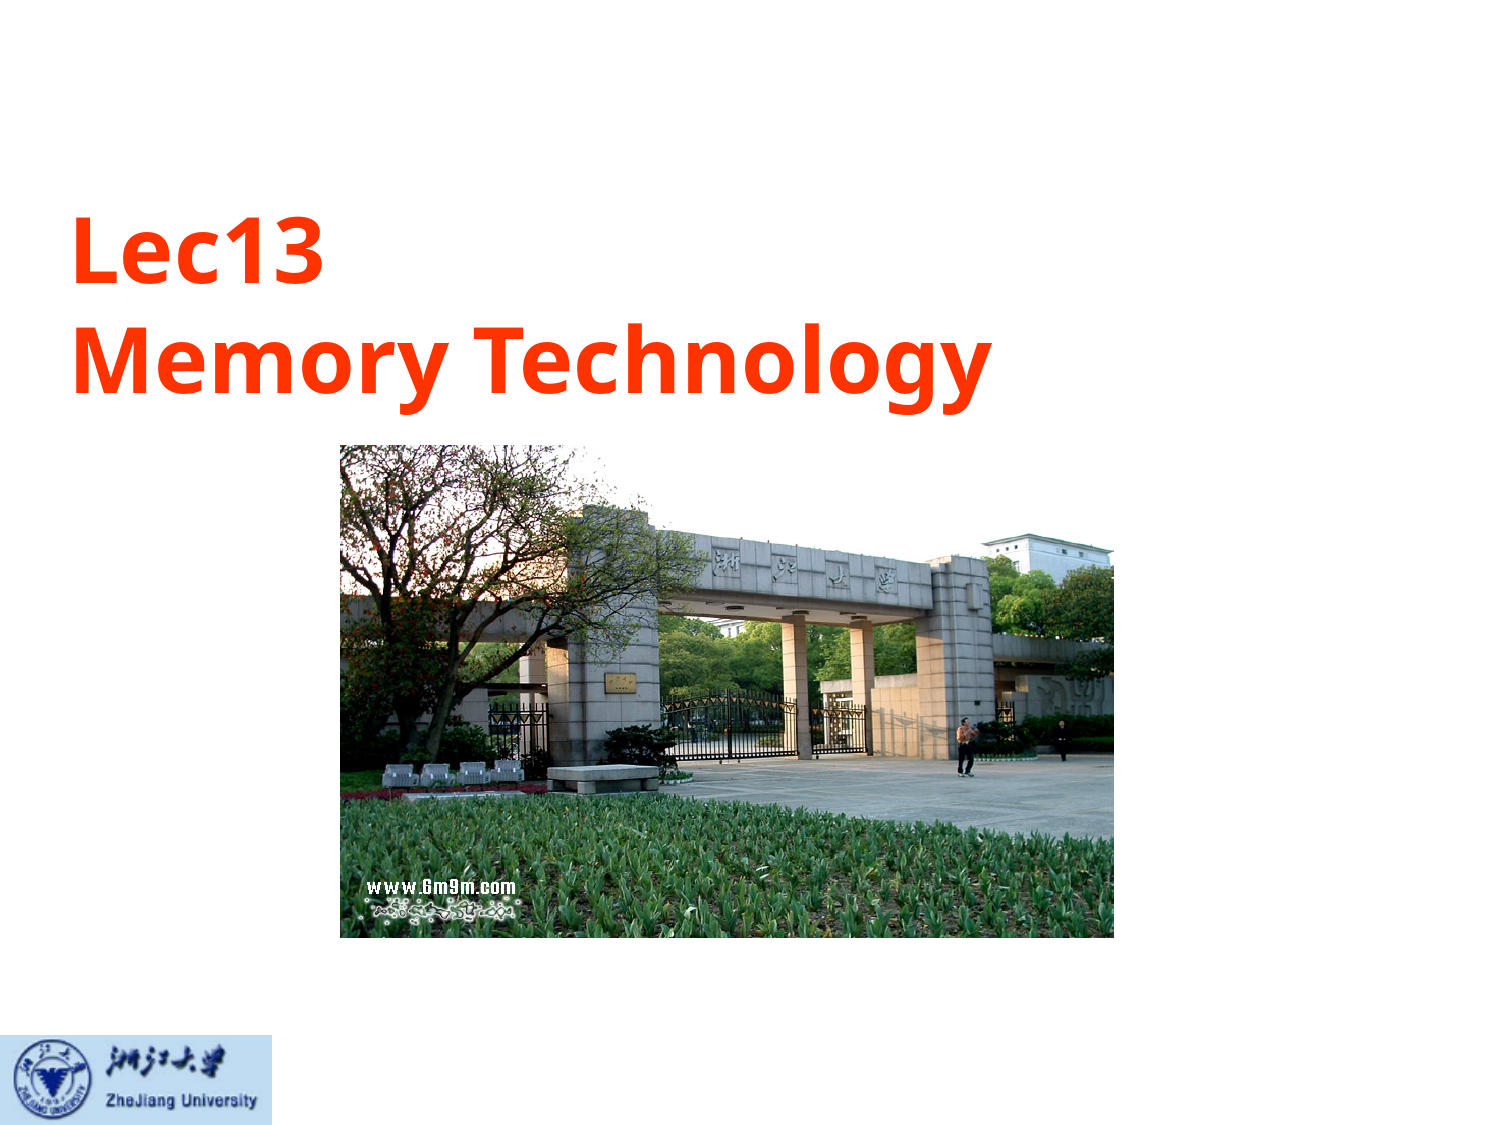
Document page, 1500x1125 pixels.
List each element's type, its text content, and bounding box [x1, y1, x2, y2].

picture [0, 1035, 272, 1125]
picture [339, 445, 1114, 938]
title Lec13 Memory Technology [52, 184, 1329, 420]
